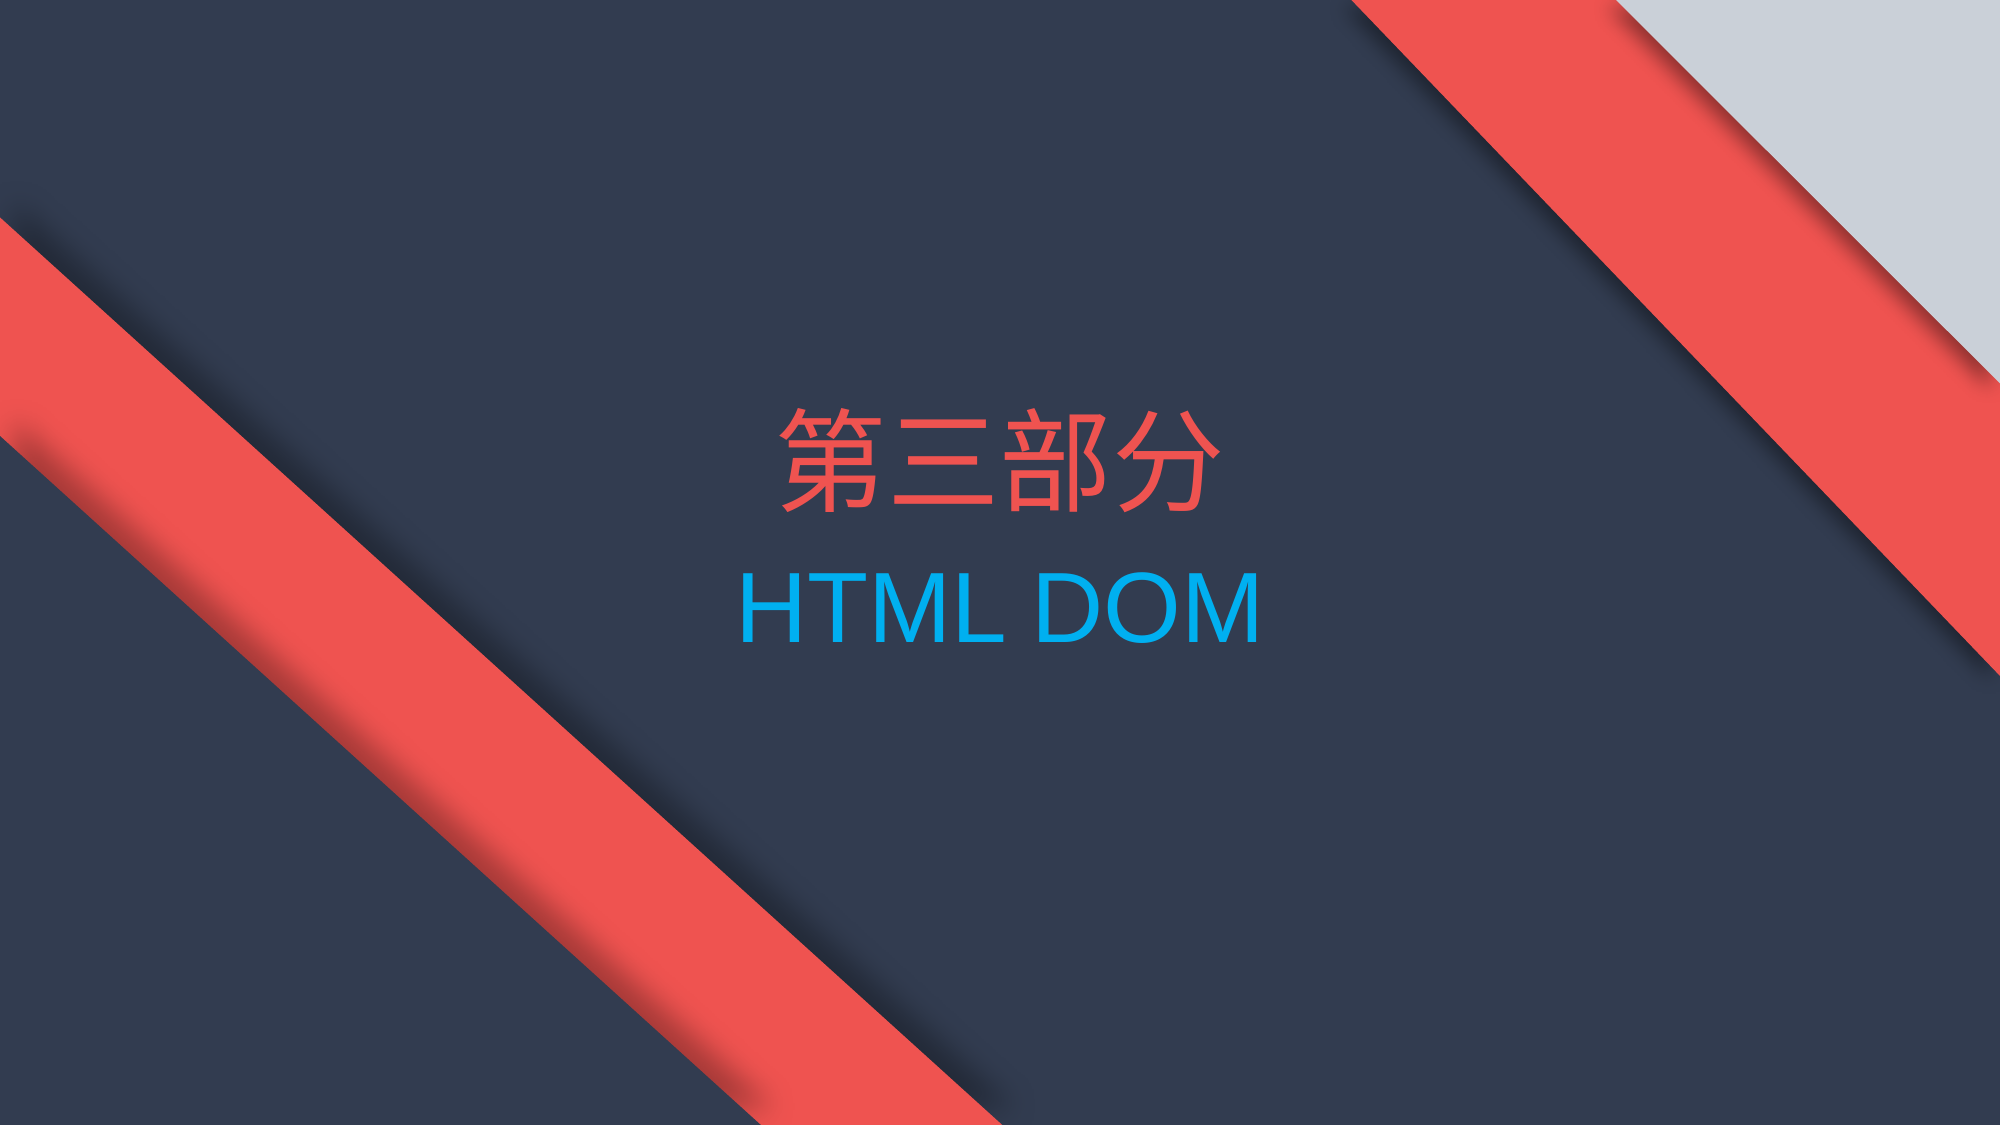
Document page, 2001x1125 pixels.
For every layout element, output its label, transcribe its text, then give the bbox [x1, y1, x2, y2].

text_box [1614, 0, 2000, 385]
text_box [1349, 0, 2000, 678]
text_box HTML DOM [709, 534, 1291, 670]
text_box 第三部分 [709, 383, 1291, 534]
text_box [0, 216, 1004, 1125]
text_box [0, 434, 763, 1125]
